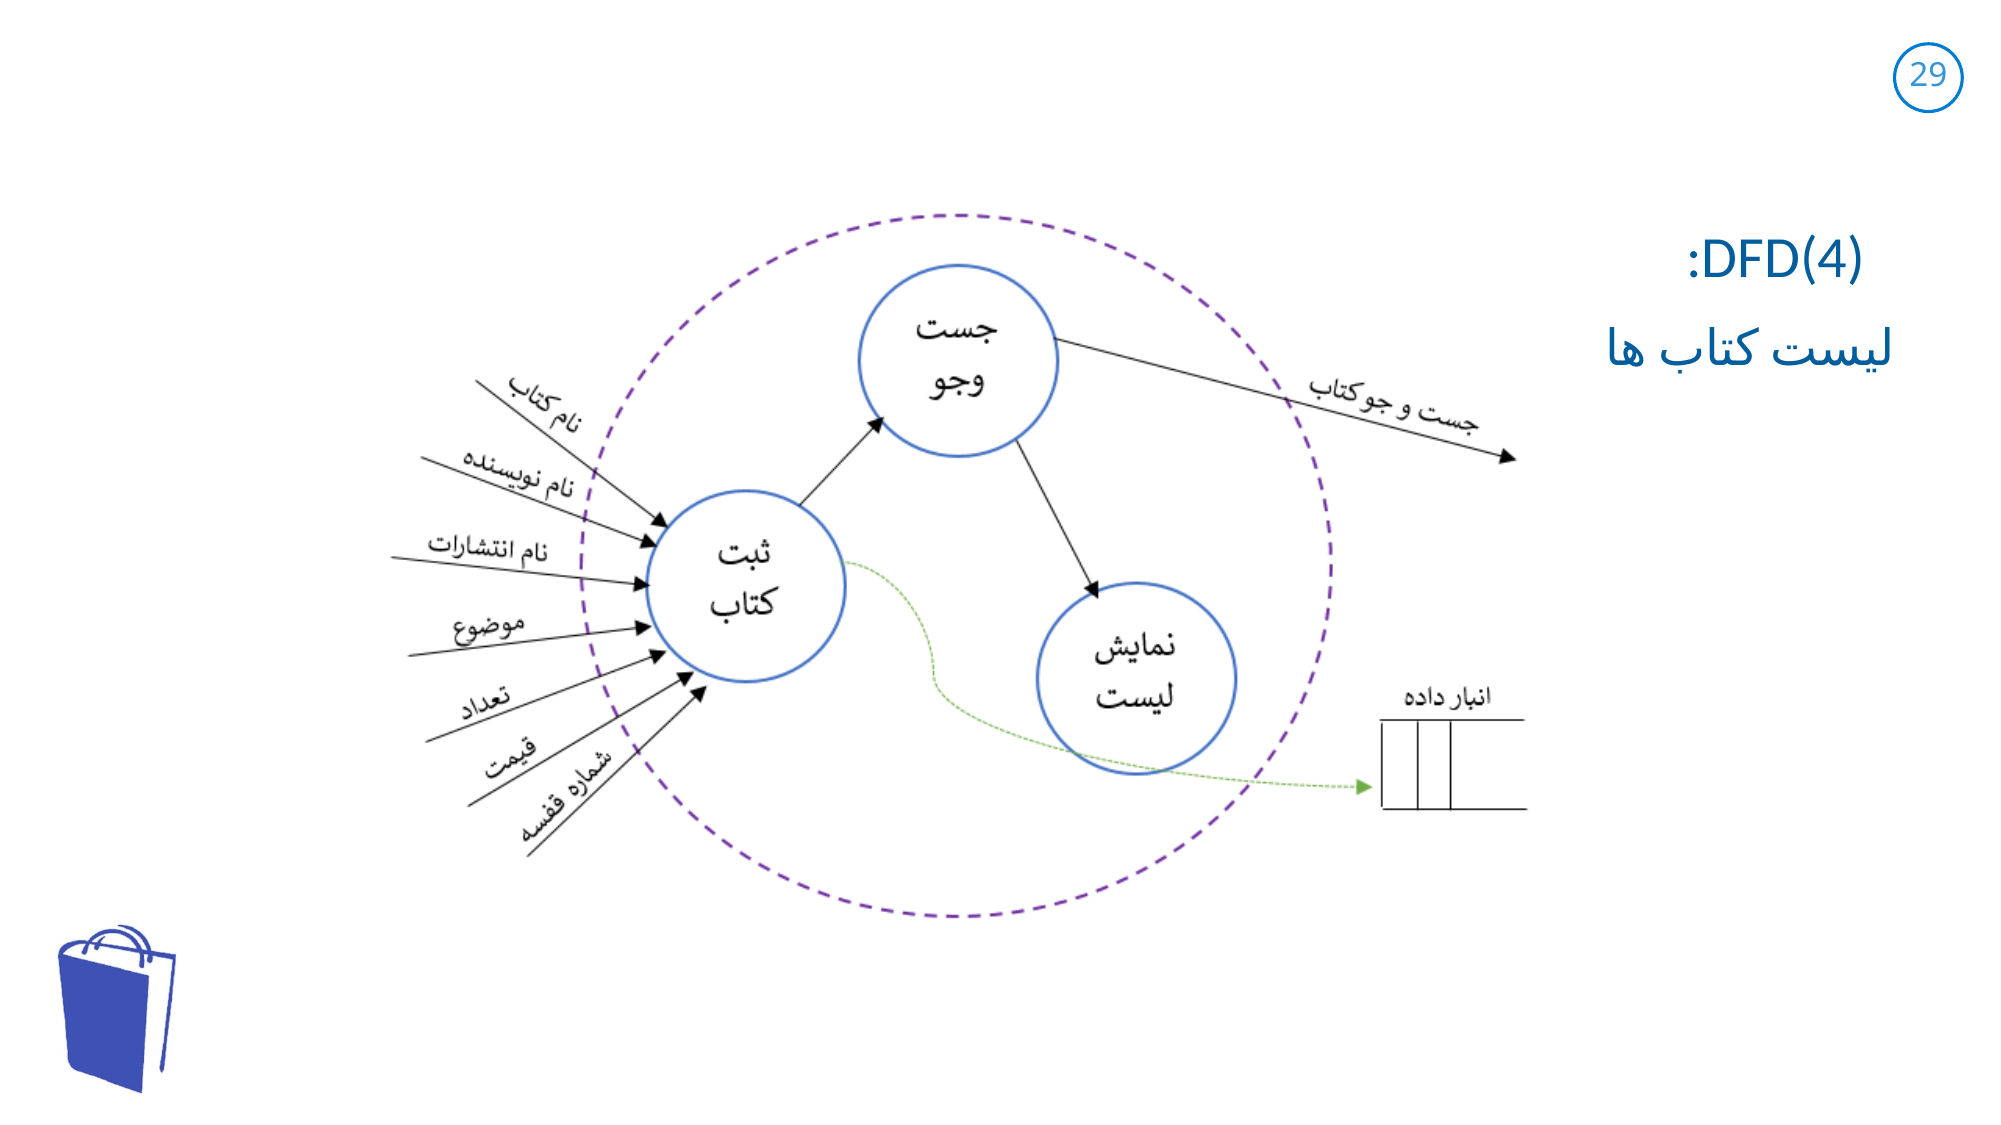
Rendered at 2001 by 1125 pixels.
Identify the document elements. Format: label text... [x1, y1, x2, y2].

text_box لیست کتاب ها [1590, 307, 1910, 383]
text_box :DFD(4) [1659, 211, 1890, 297]
picture [46, 914, 186, 1108]
picture [369, 200, 1586, 948]
